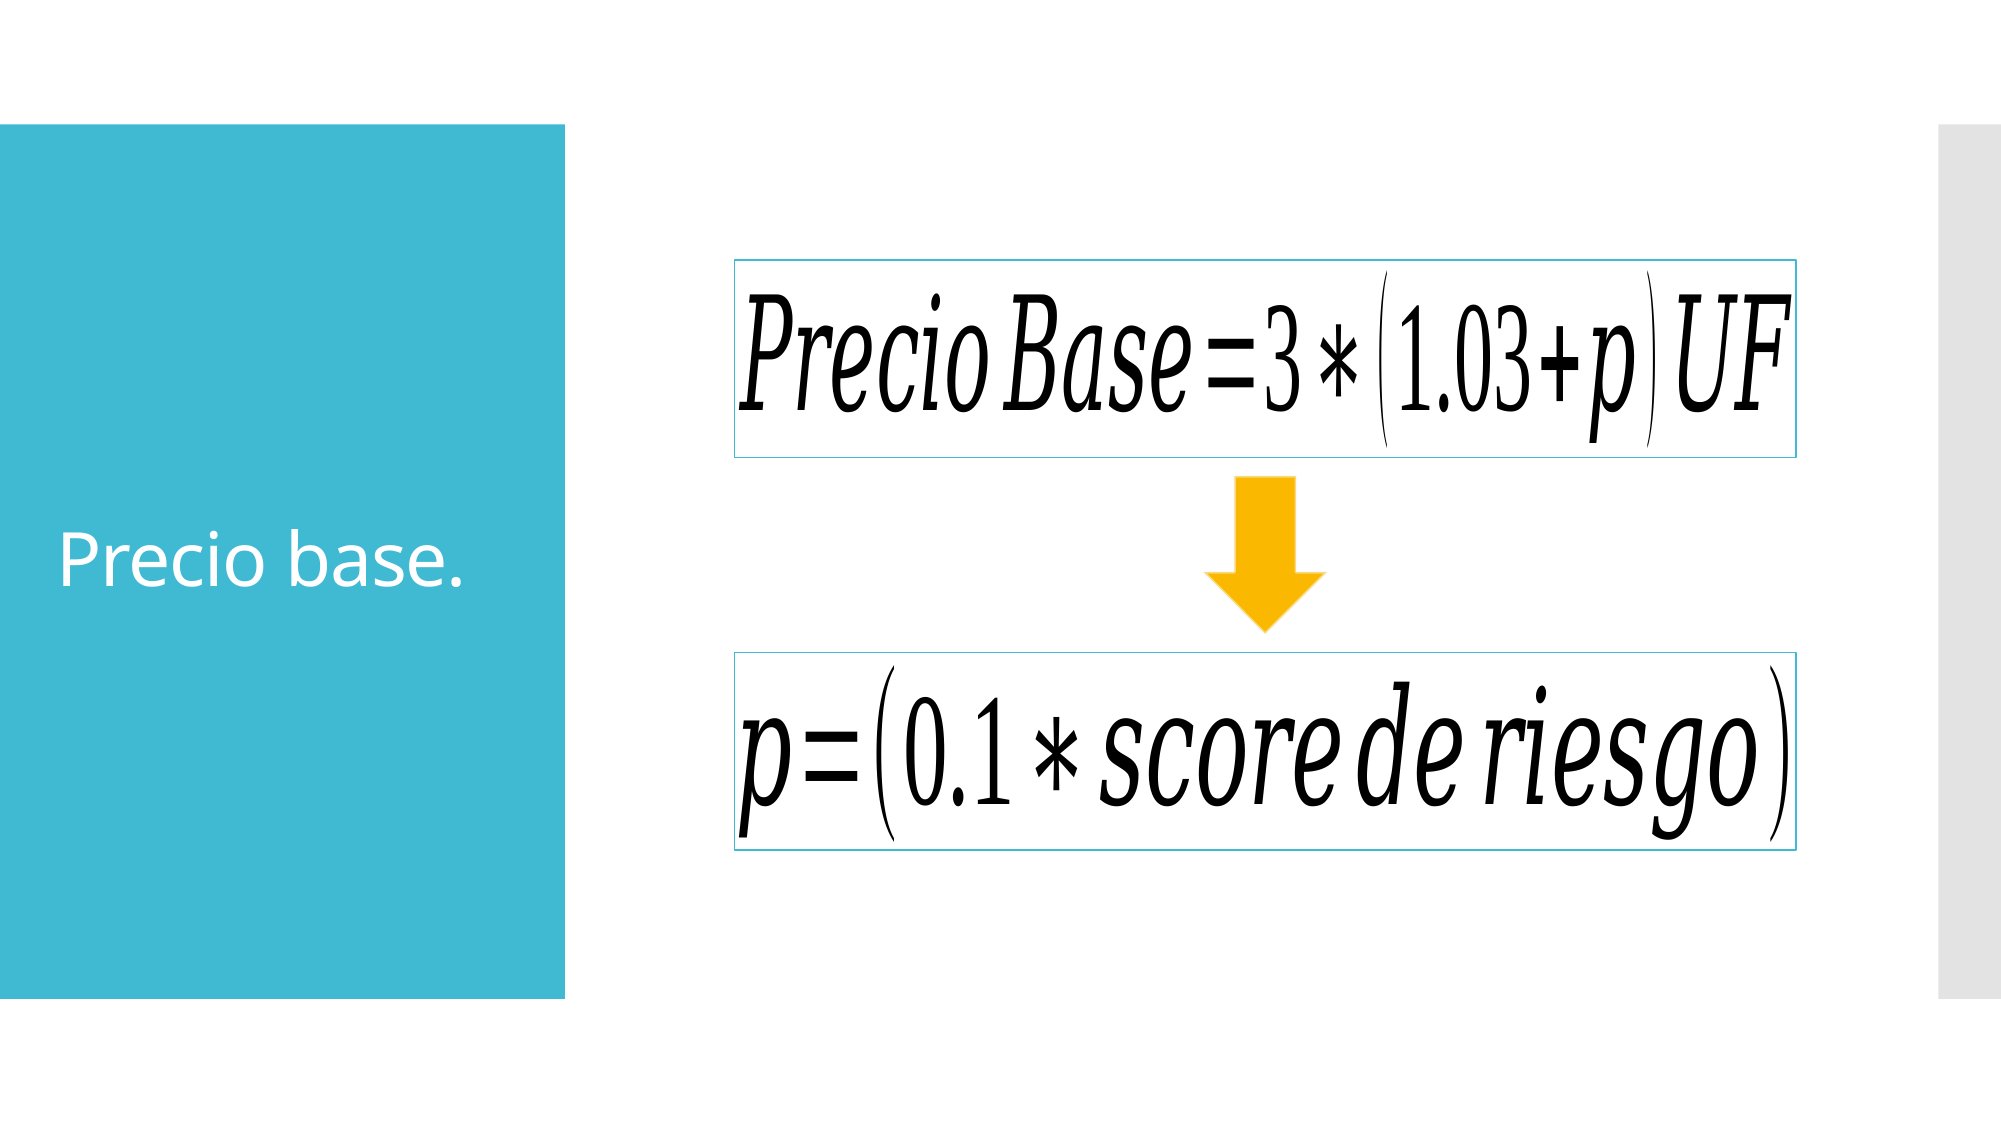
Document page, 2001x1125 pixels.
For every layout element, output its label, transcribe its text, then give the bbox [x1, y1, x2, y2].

title Precio base. [41, 184, 525, 940]
text_box [1202, 474, 1329, 635]
